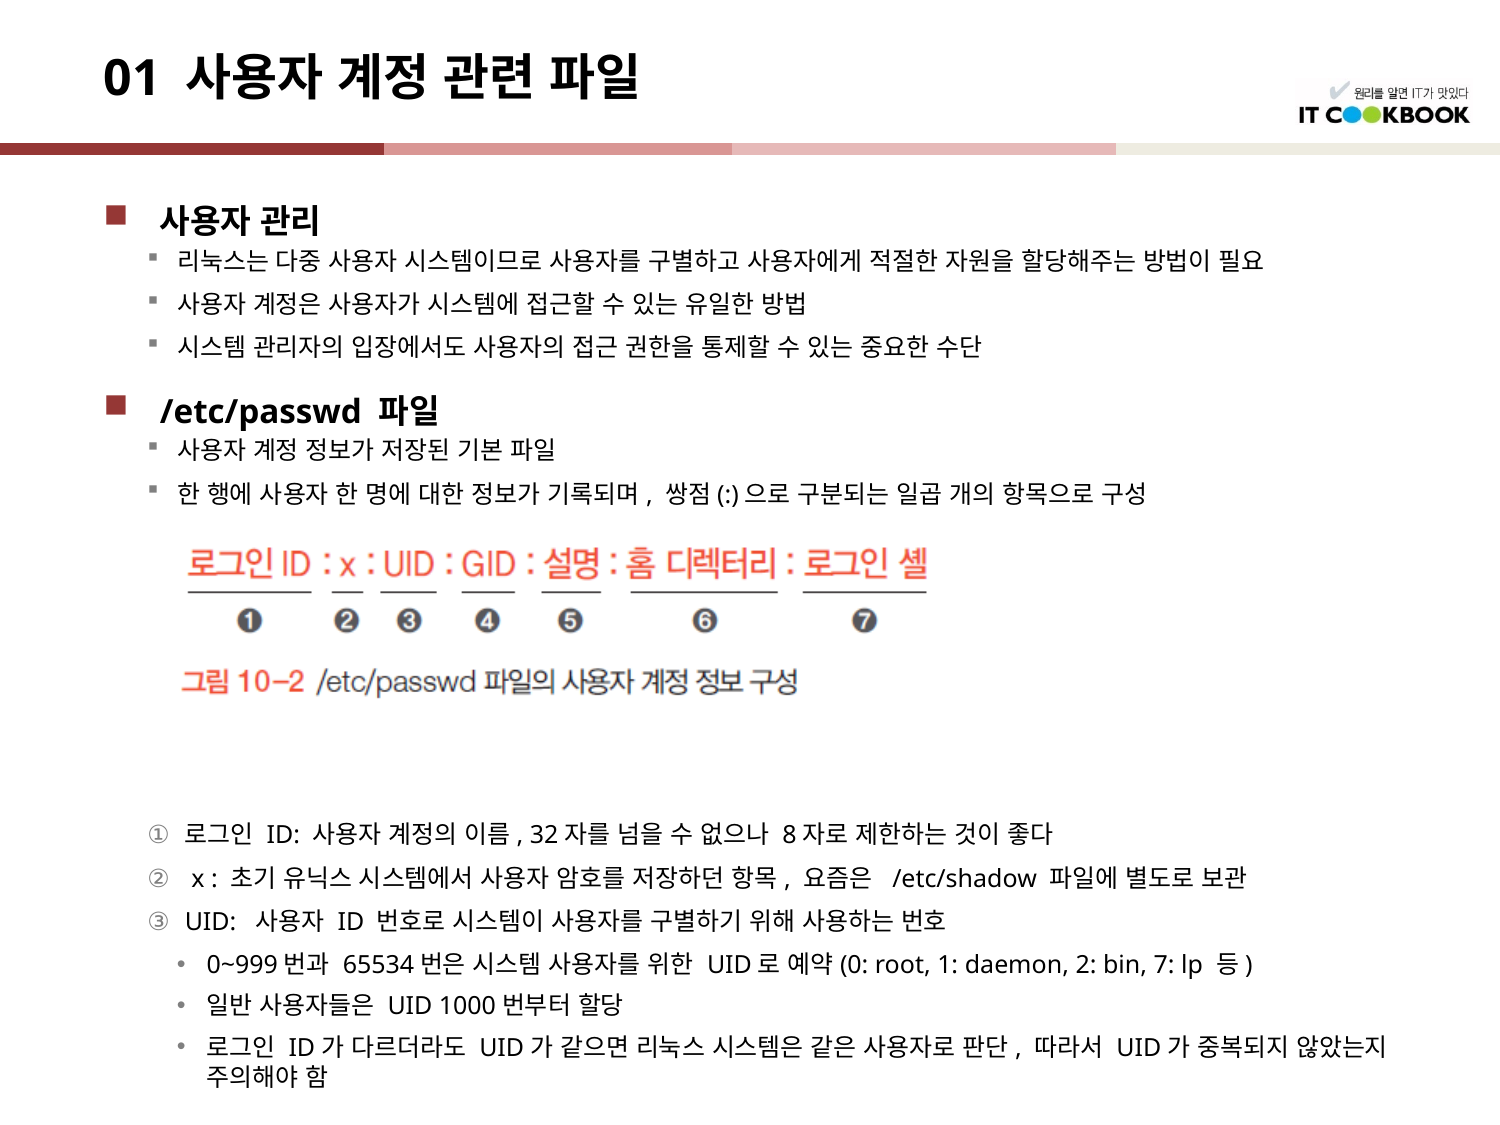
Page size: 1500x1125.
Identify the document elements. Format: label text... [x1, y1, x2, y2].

list 사용자 관리 리눅스는 다중 사용자 시스템이므로 사용자를 구별하고 사용자에게 적절한 자원을 할당해주는 방법이 필요 사용자 계정은 사용자가 시스템에 접근할 수 있는 유일한 방법 시스템 관리자의 입장에서도 사용자의 접근 권한을 통제할 수 있는 중요한 수단 /etc/passwd 파일 사용자 계정 정보가 저장된 기본 파일 한 행에 사용자 한 명에 대한 정보가 기록되며, 쌍점(:)으로 구분되는 일곱 개의 항목으로 구성 로그인 ID: 사용자 계정의 이름, 32자를 넘을 수 없으나 8자로 제한하는 것이 좋다 x : 초기 유닉스 시스템에서 사용자 암호를 저장하던 항목, 요즘은 /etc/shadow 파일에 별도로 보관 UID: 사용자 ID 번호로 시스템이 사용자를 구별하기 위해 사용하는 번호 0~999번과 65534번은 시스템 사용자를 위한 UID로 예약(0: root, 1: daemon, 2: bin, 7: lp 등) 일반 사용자들은 UID 1000번부터 할당 로그인 ID가 다르더라도 UID가 같으면 리눅스 시스템은 같은 사용자로 판단, 따라서 UID가 중복되지 않았는지 주의해야 함 [88, 172, 1436, 1071]
picture [170, 539, 933, 703]
title 01 사용자 계정 관련 파일 [88, 30, 1330, 121]
picture [1295, 78, 1473, 125]
